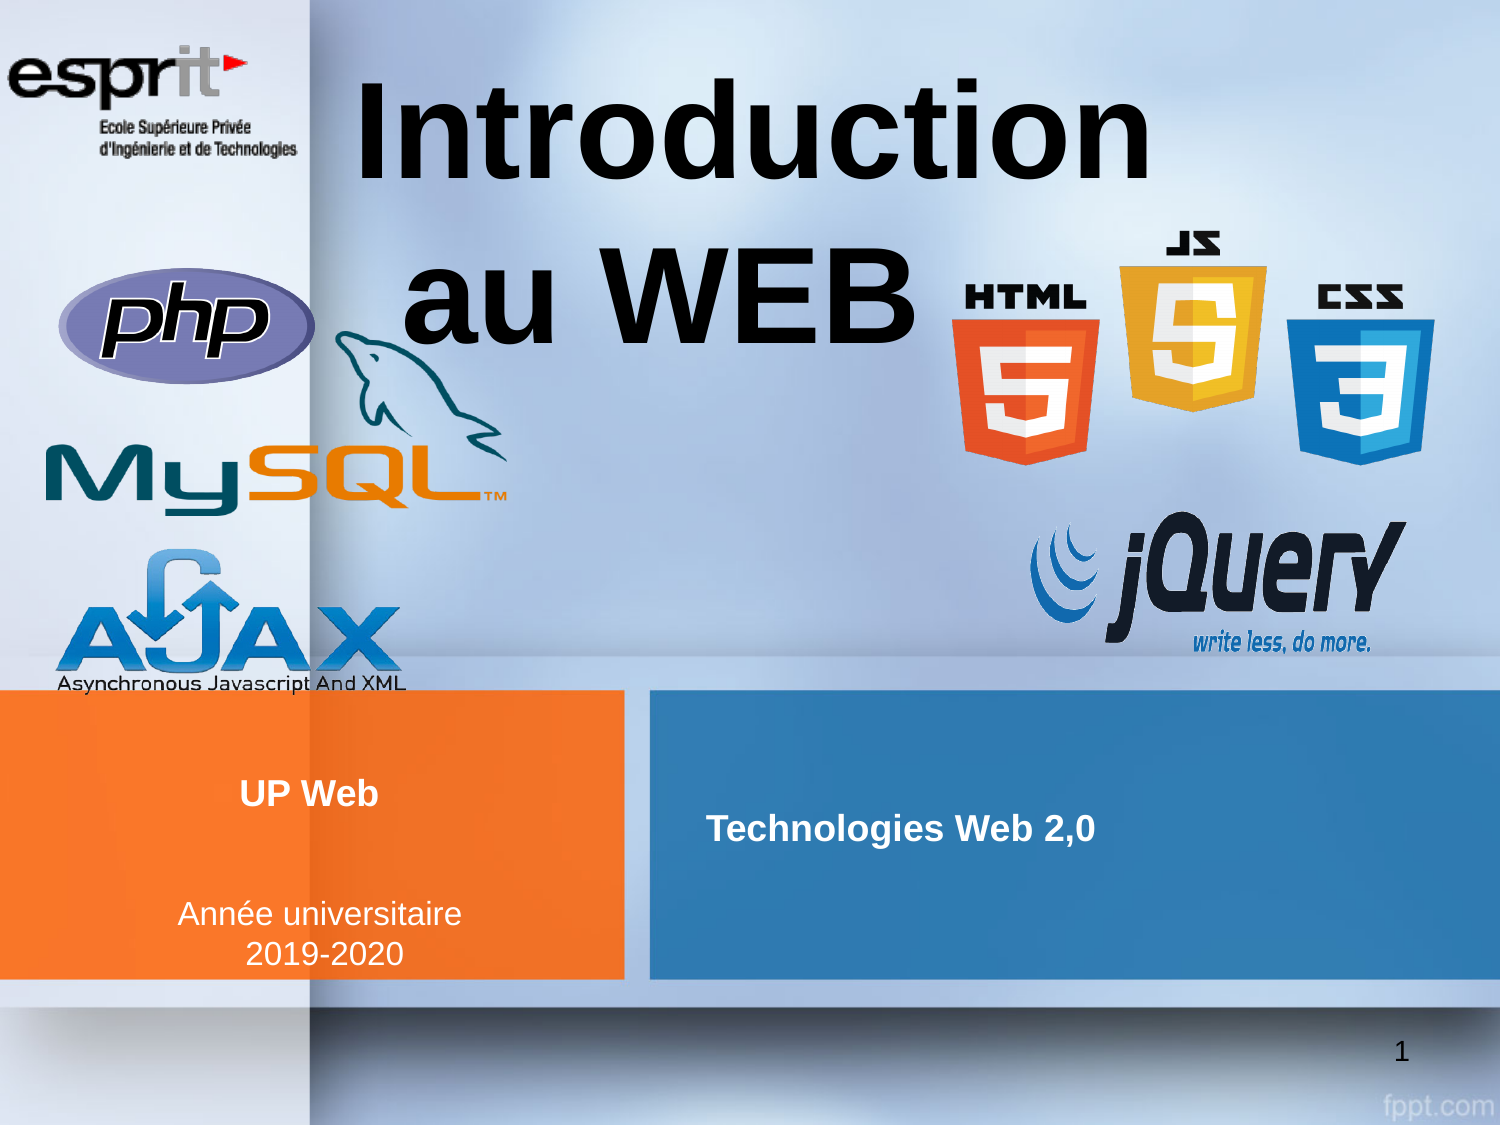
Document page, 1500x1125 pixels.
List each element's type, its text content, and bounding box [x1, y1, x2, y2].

picture [0, 0, 1500, 1125]
text_box UP Web [223, 761, 396, 822]
text_box Année universitaire 2019-2020 [0, 890, 650, 974]
text_box Introduction au WEB [103, 33, 1219, 379]
text_box Technologies Web 2,0 [690, 785, 1341, 868]
text_box ‹#› [1074, 1024, 1425, 1103]
